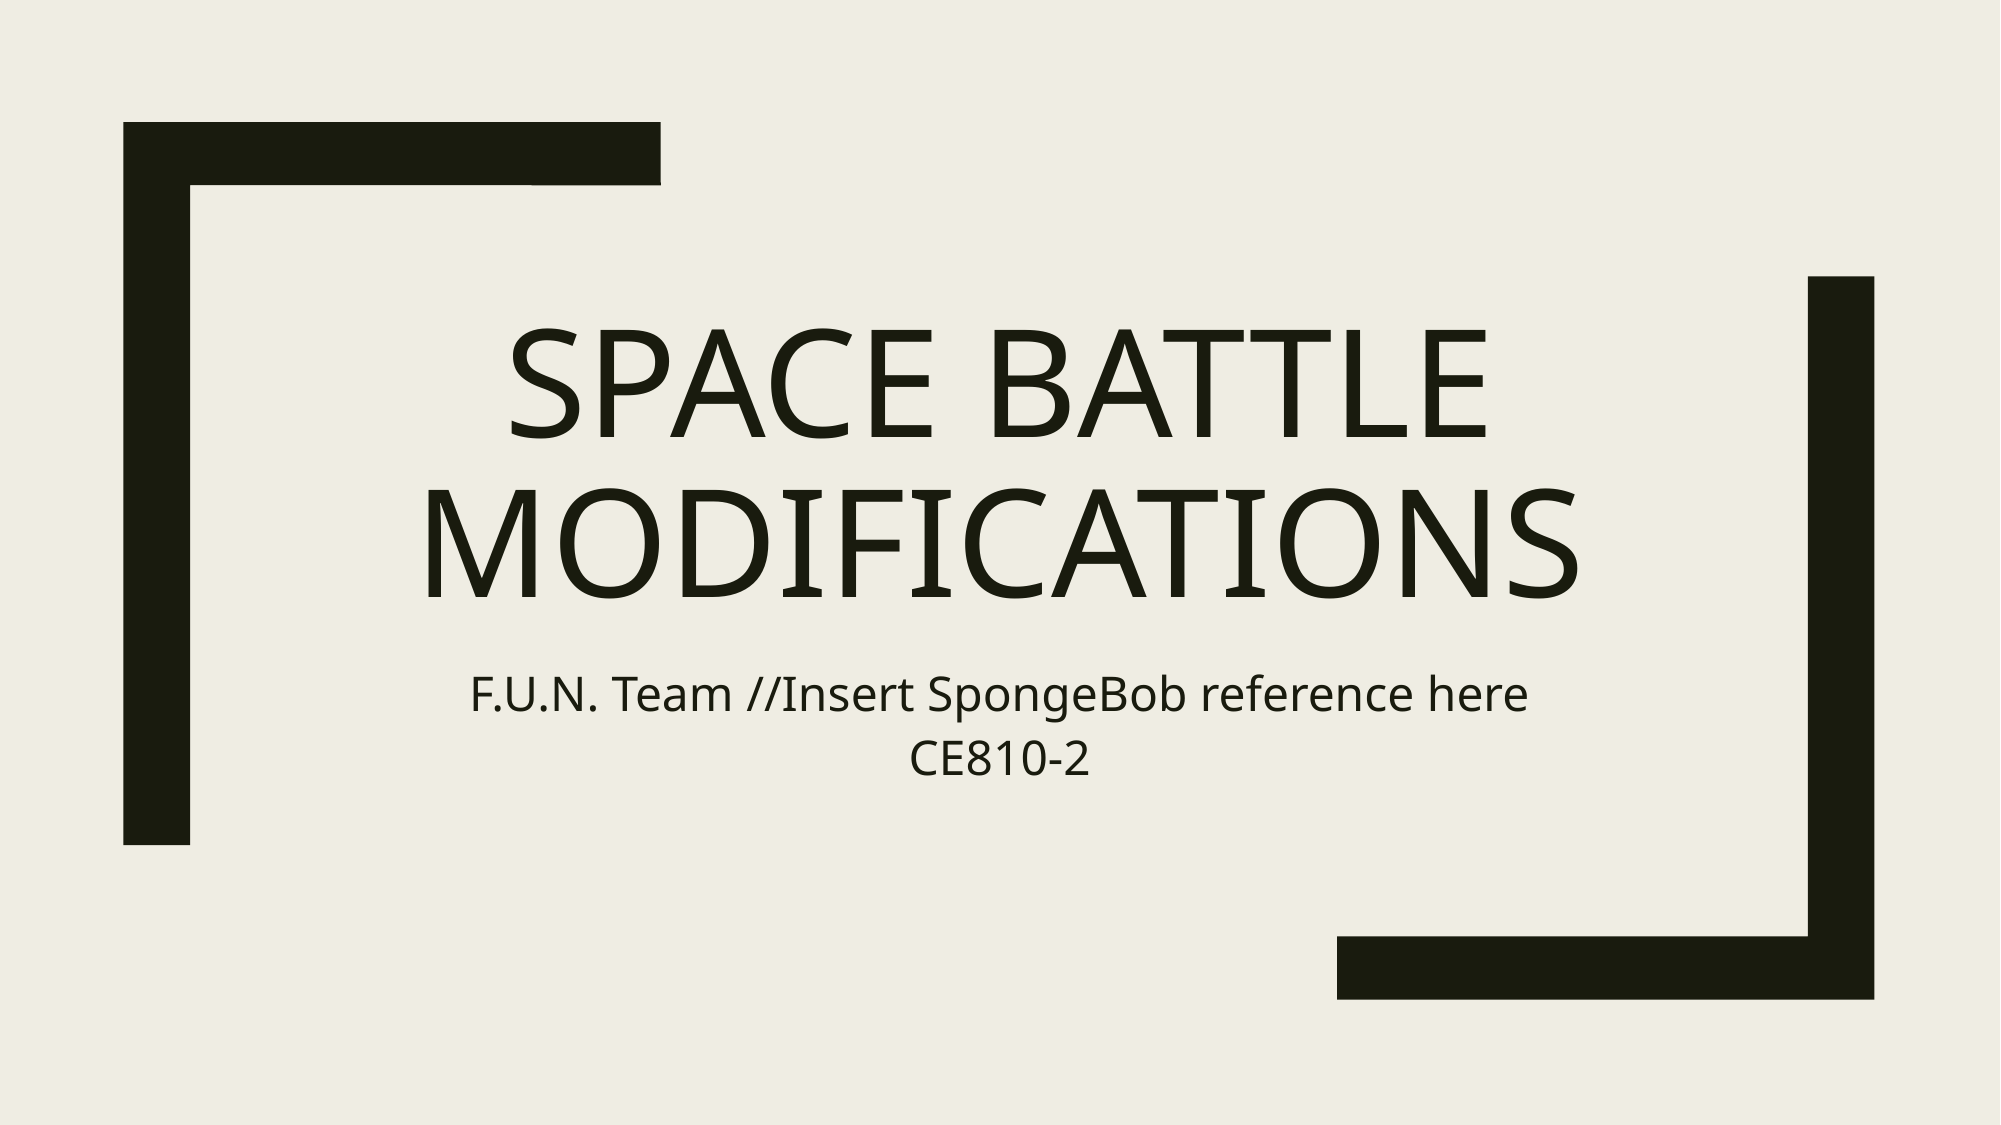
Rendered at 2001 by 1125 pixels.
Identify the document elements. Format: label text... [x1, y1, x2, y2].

subtitle F.U.N. Team //Insert SpongeBob reference here CE810-2 [439, 649, 1561, 828]
title Space BATTLE Modifications [314, 293, 1686, 638]
